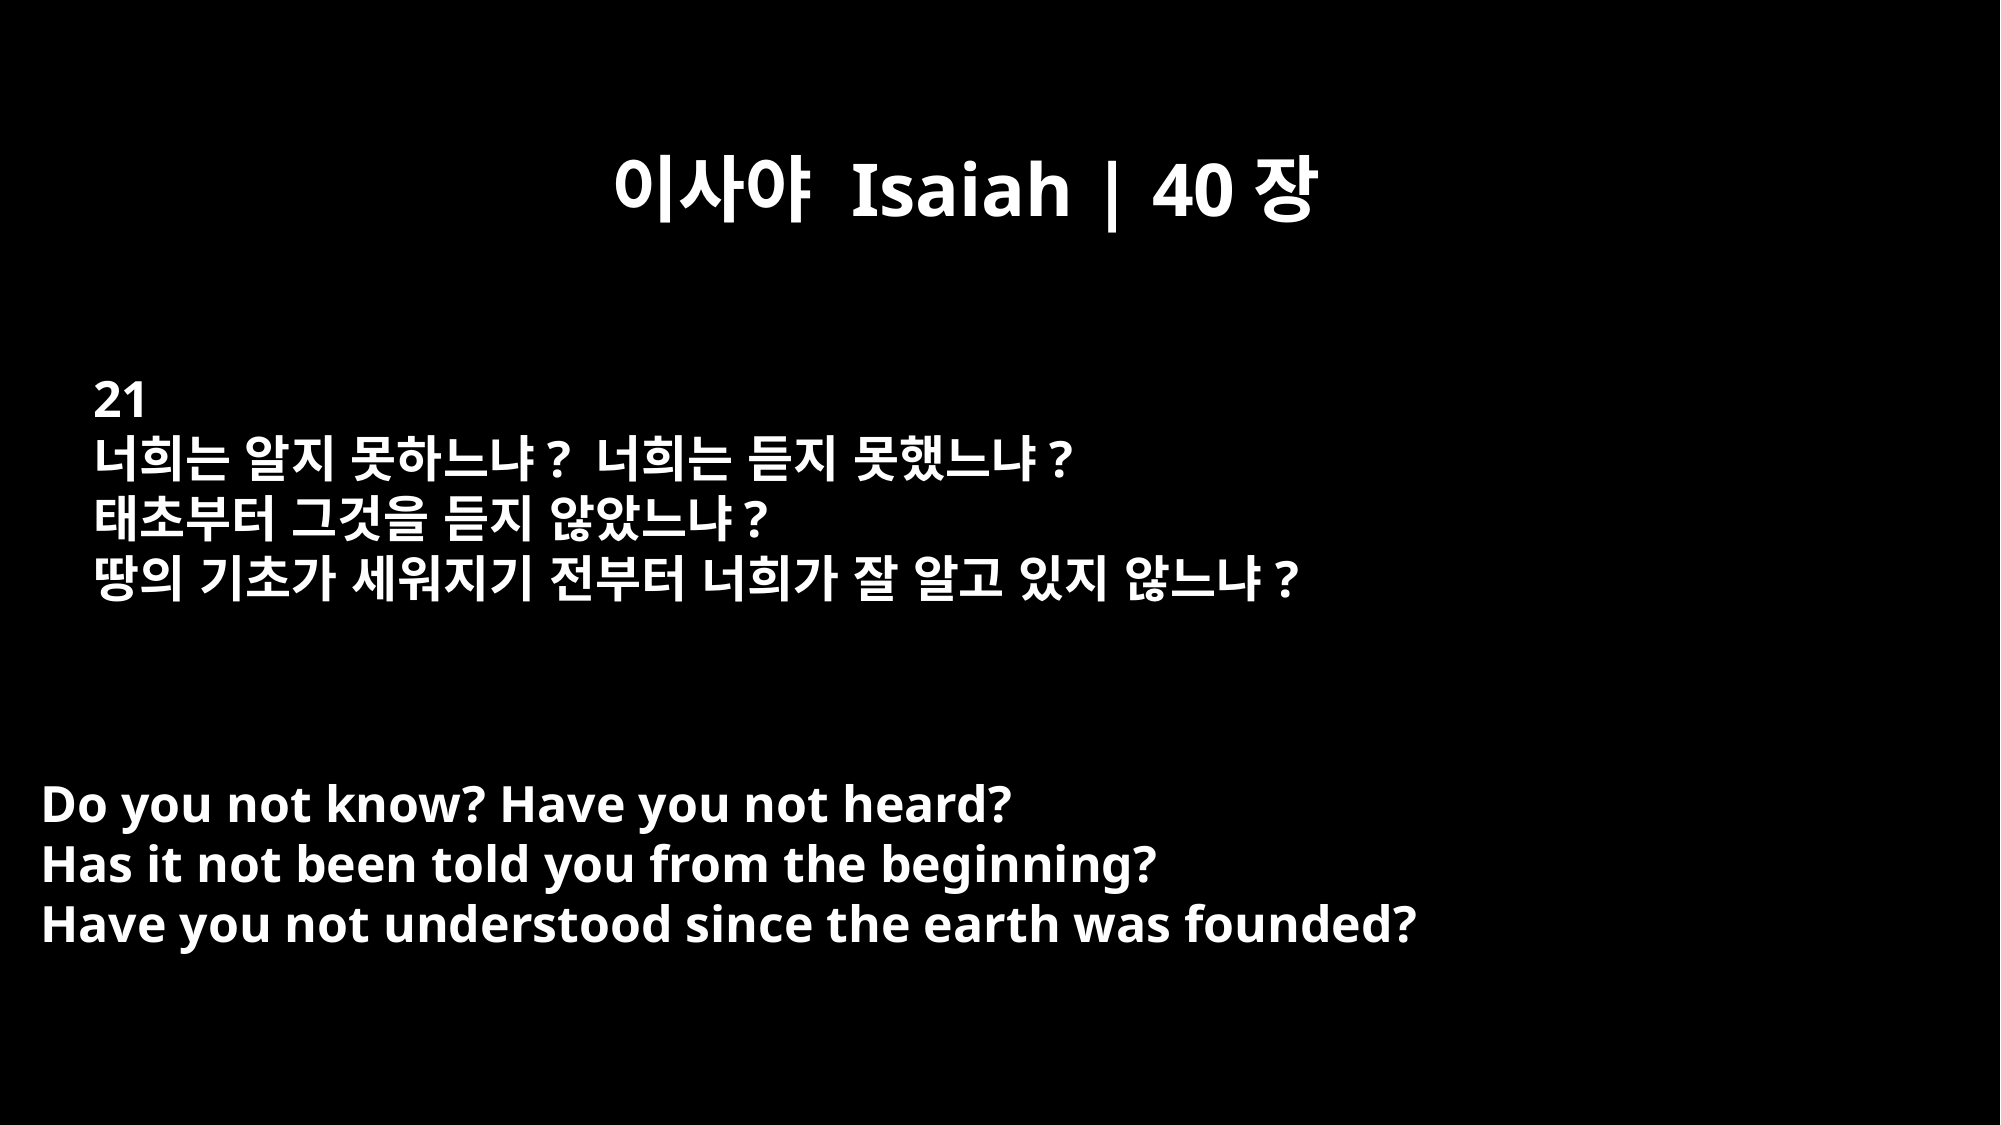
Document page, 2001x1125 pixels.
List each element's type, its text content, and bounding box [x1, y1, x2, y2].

text_box 21 너희는 알지 못하느냐? 너희는 듣지 못했느냐? 태초부터 그것을 듣지 않았느냐? 땅의 기초가 세워지기 전부터 너희가 잘 알고 있지 않느냐? [78, 359, 1314, 615]
text_box Do you not know? Have you not heard? Has it not been told you from the beginning? Have you not understood since the earth was founded? [25, 764, 1433, 960]
text_box 이사야 Isaiah | 40장 [596, 136, 1336, 239]
